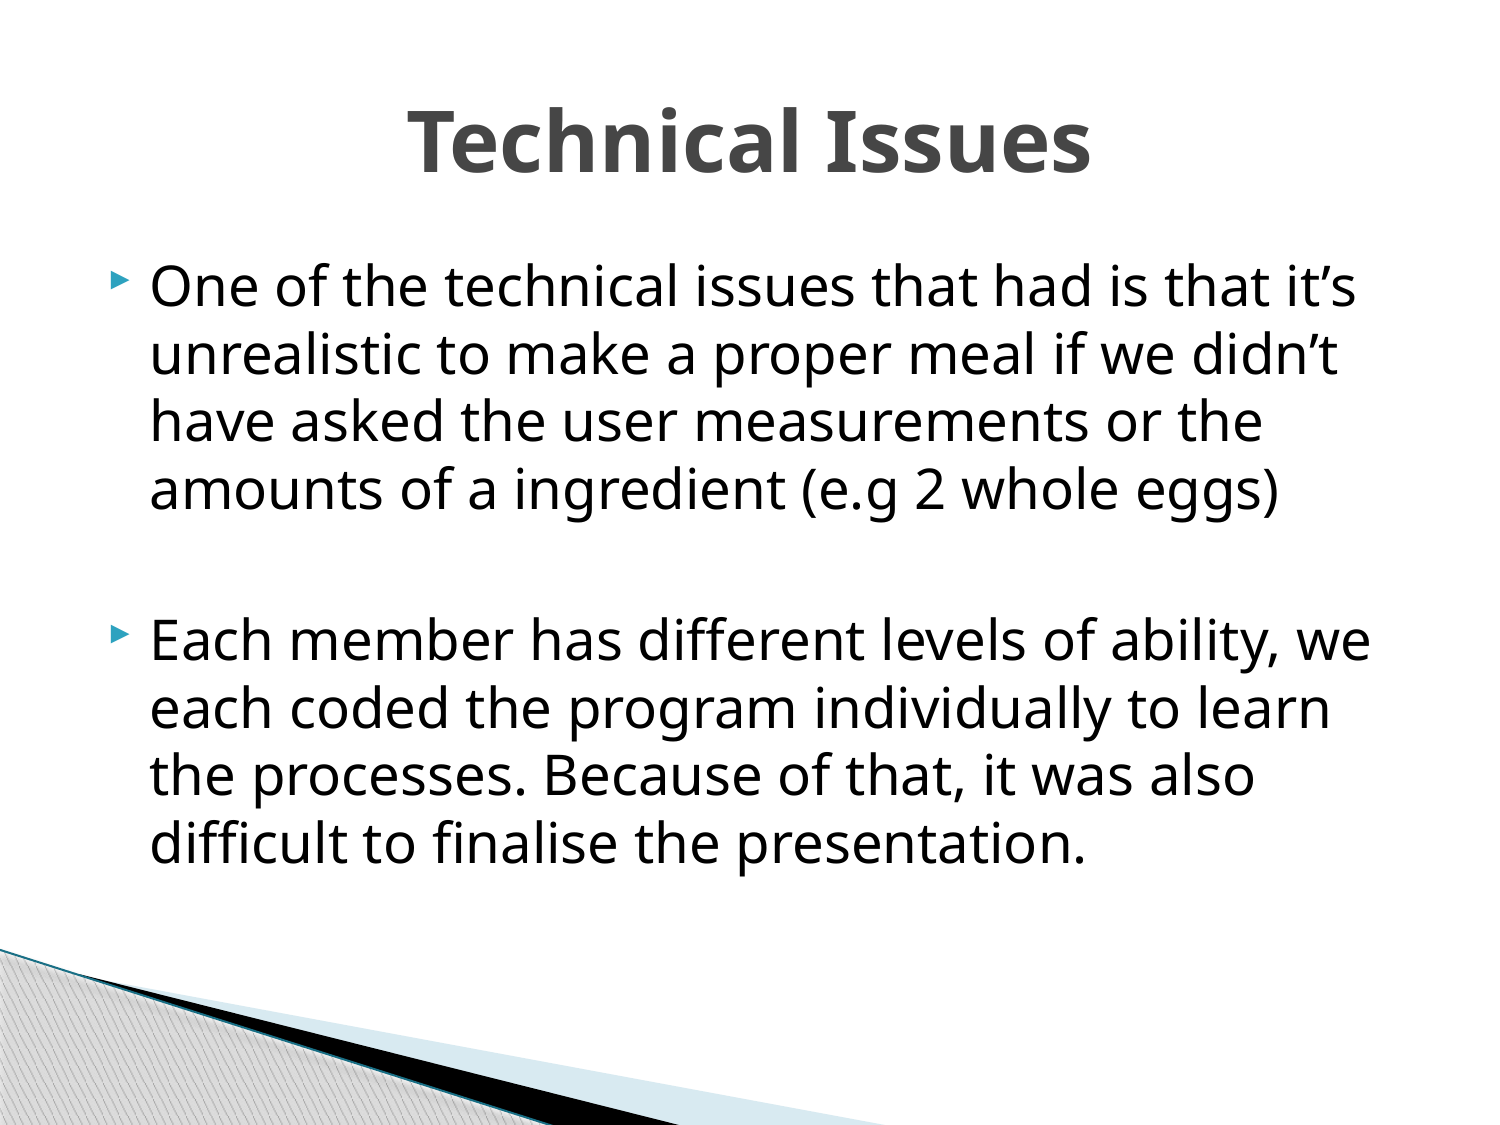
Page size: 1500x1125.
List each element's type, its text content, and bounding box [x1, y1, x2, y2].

list One of the technical issues that had is that it’s unrealistic to make a proper meal if we didn’t have asked the user measurements or the amounts of a ingredient (e.g 2 whole eggs) Each member has different levels of ability, we each coded the program individually to learn the processes. Because of that, it was also difficult to finalise the presentation. [75, 243, 1425, 986]
title Technical Issues [75, 45, 1425, 233]
